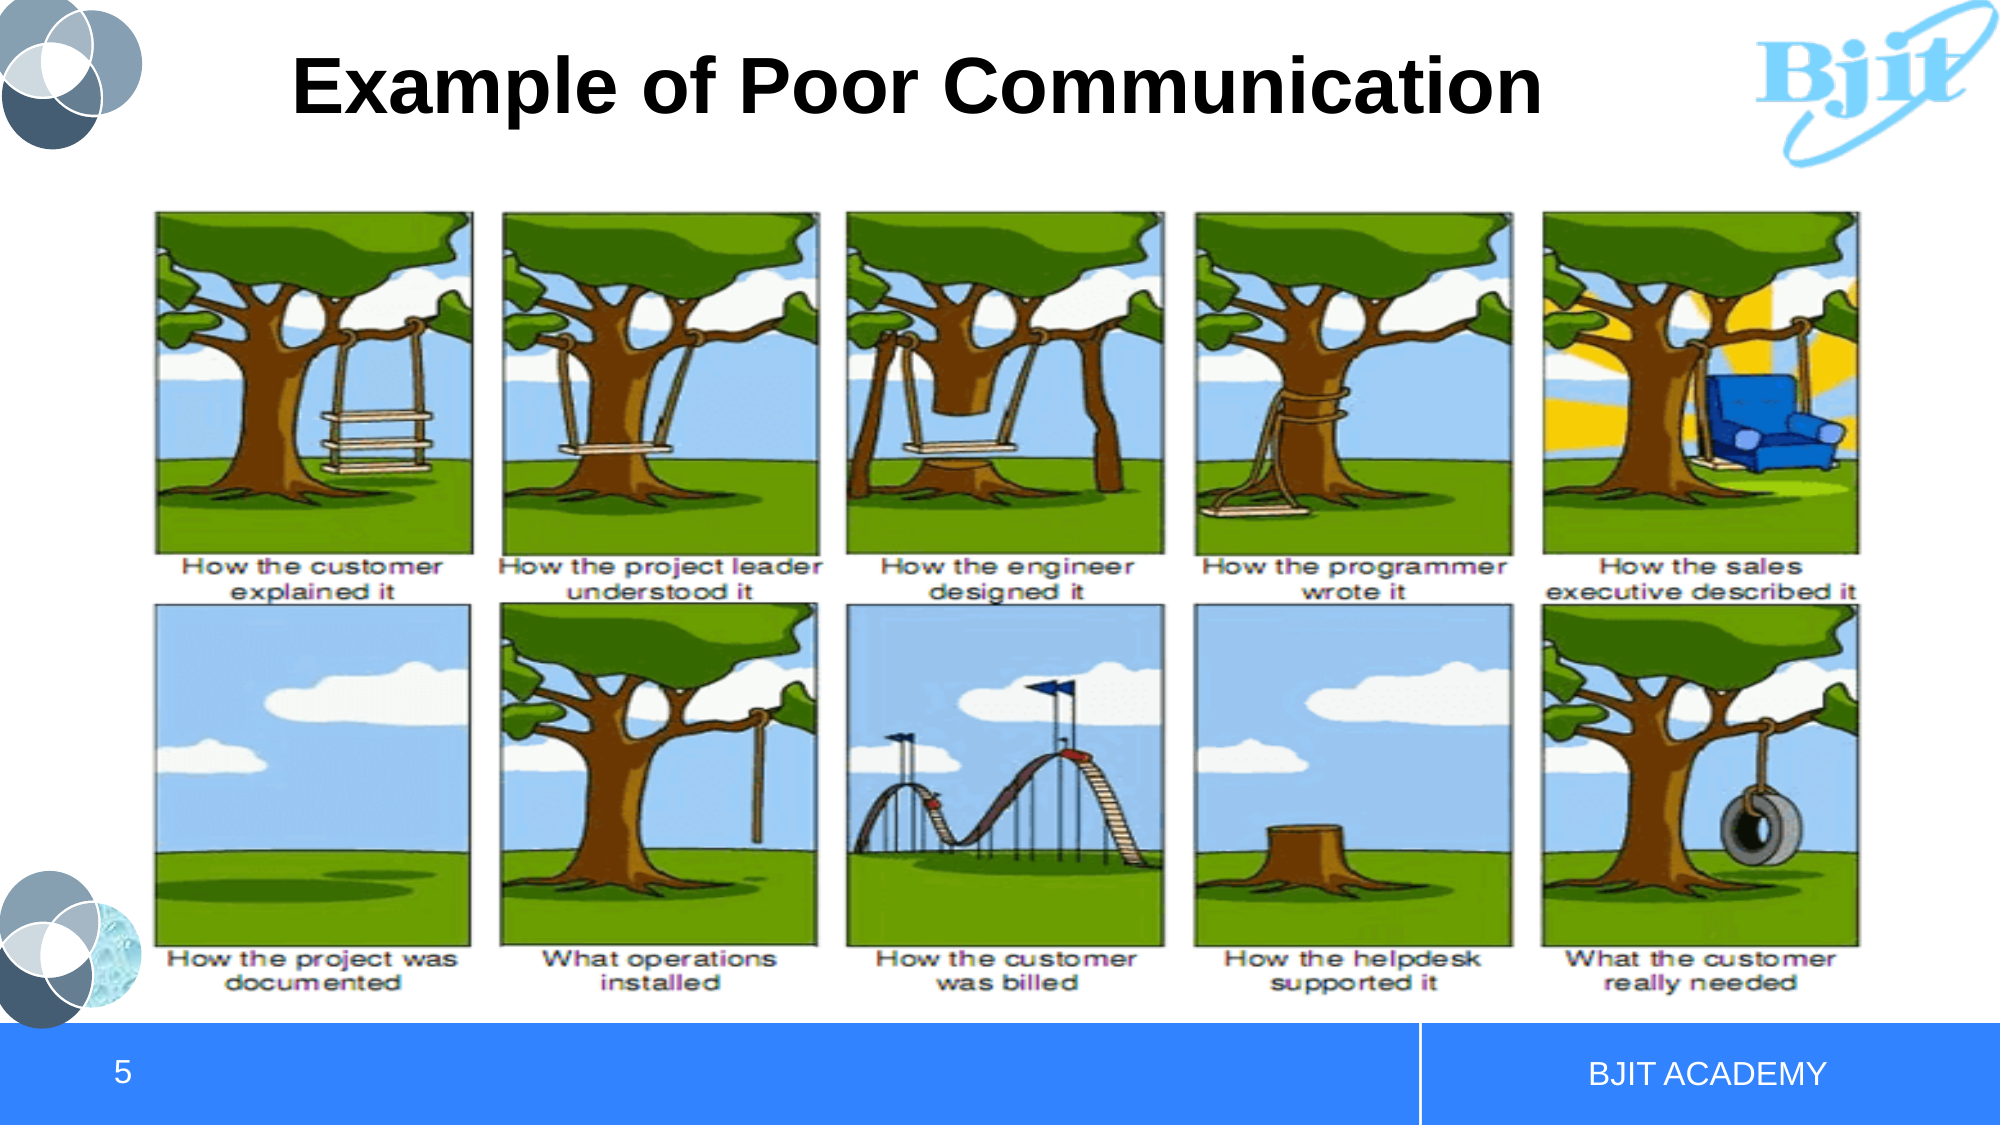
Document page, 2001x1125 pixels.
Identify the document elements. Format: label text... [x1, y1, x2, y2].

footer BJIT ACADEMY [1442, 1042, 1975, 1102]
picture [1755, 0, 2000, 169]
list 5 [114, 1042, 1261, 1103]
title Example of Poor Communication [291, 12, 1638, 163]
picture [143, 204, 1875, 1008]
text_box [0, 0, 149, 140]
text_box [0, 879, 148, 1026]
